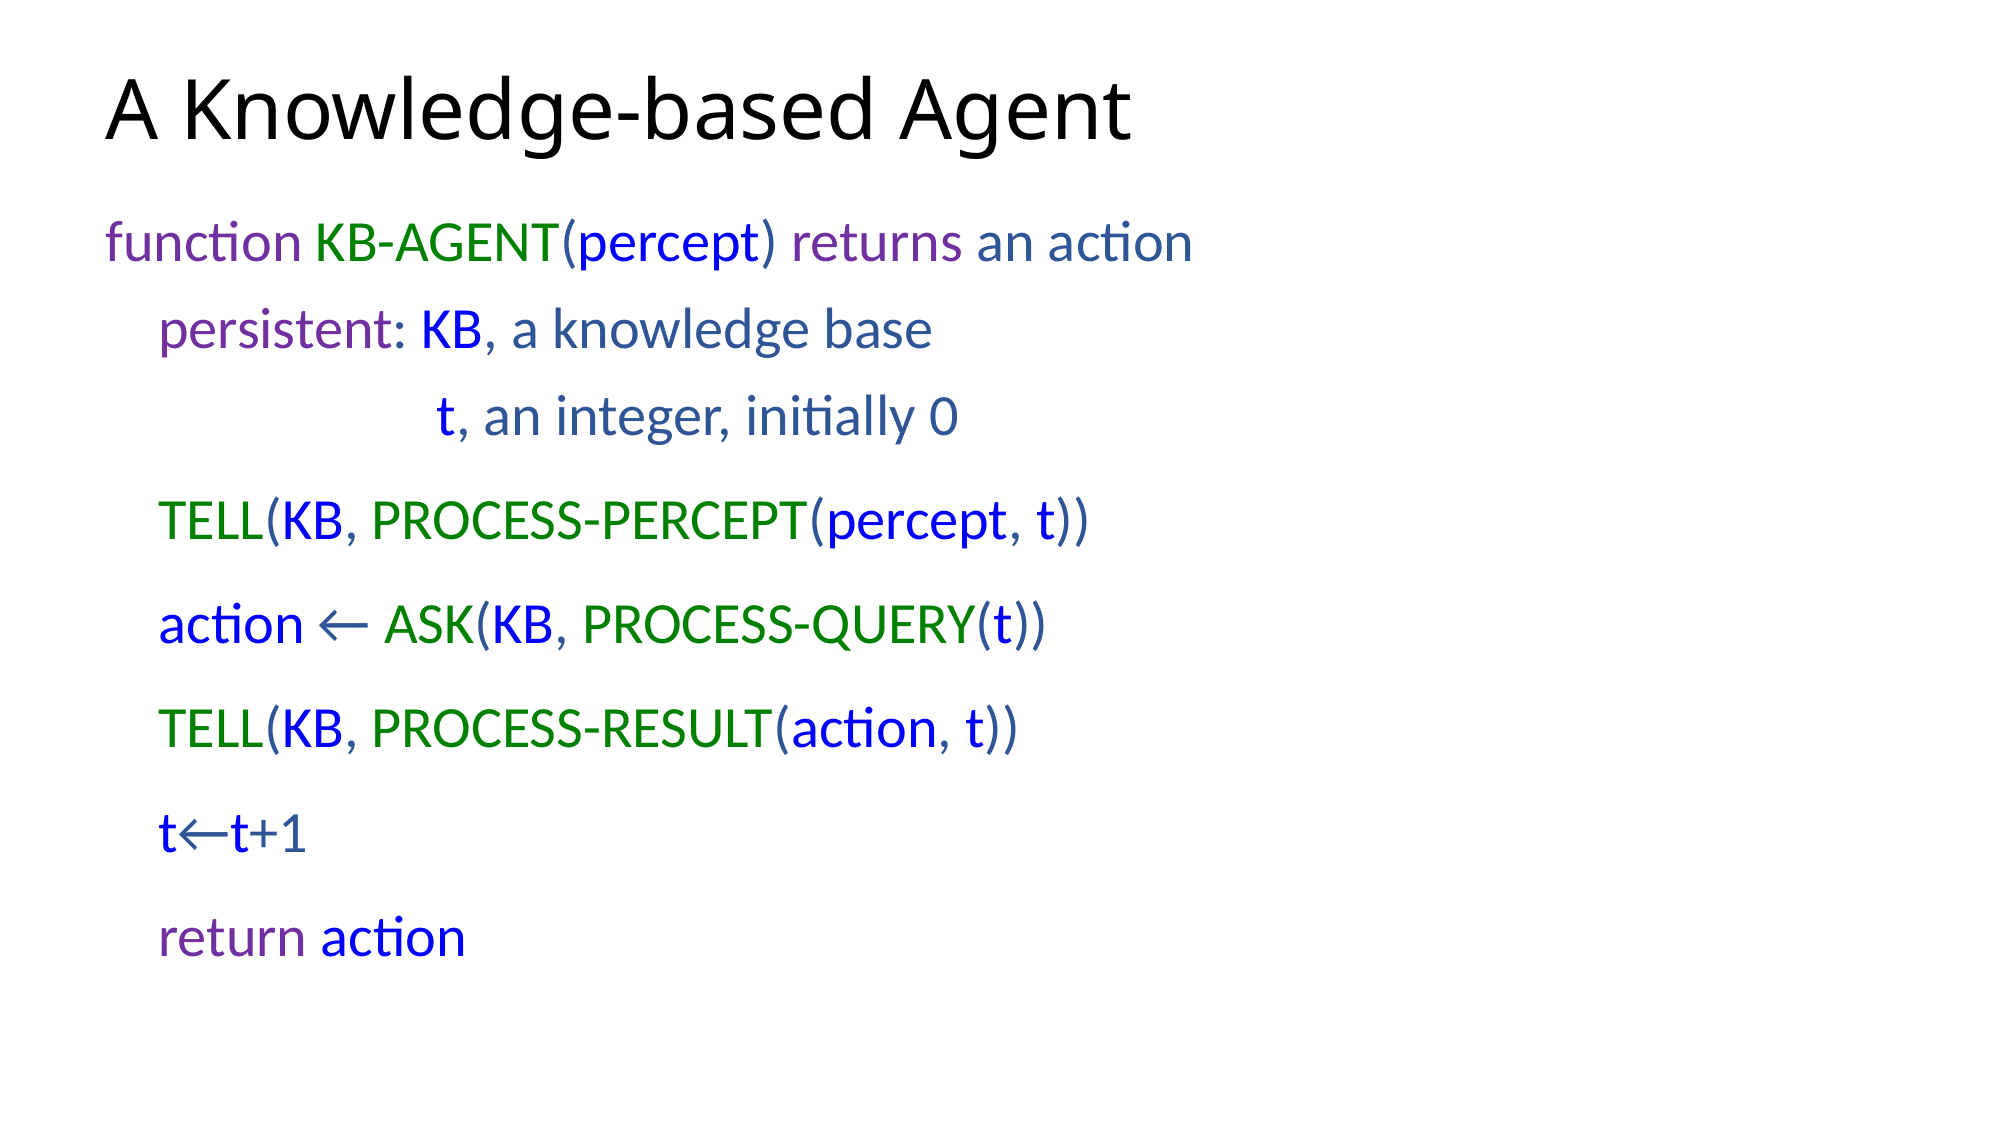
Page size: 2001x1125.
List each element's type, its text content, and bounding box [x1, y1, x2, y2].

list function KB-AGENT(percept) returns an action persistent: KB, a knowledge base t, an integer, initially 0 TELL(KB, PROCESS-PERCEPT(percept, t)) action ← ASK(KB, PROCESS-QUERY(t)) TELL(KB, PROCESS-RESULT(action, t)) t←t+1 return action [90, 182, 1816, 984]
title A Knowledge-based Agent [90, 60, 1816, 164]
